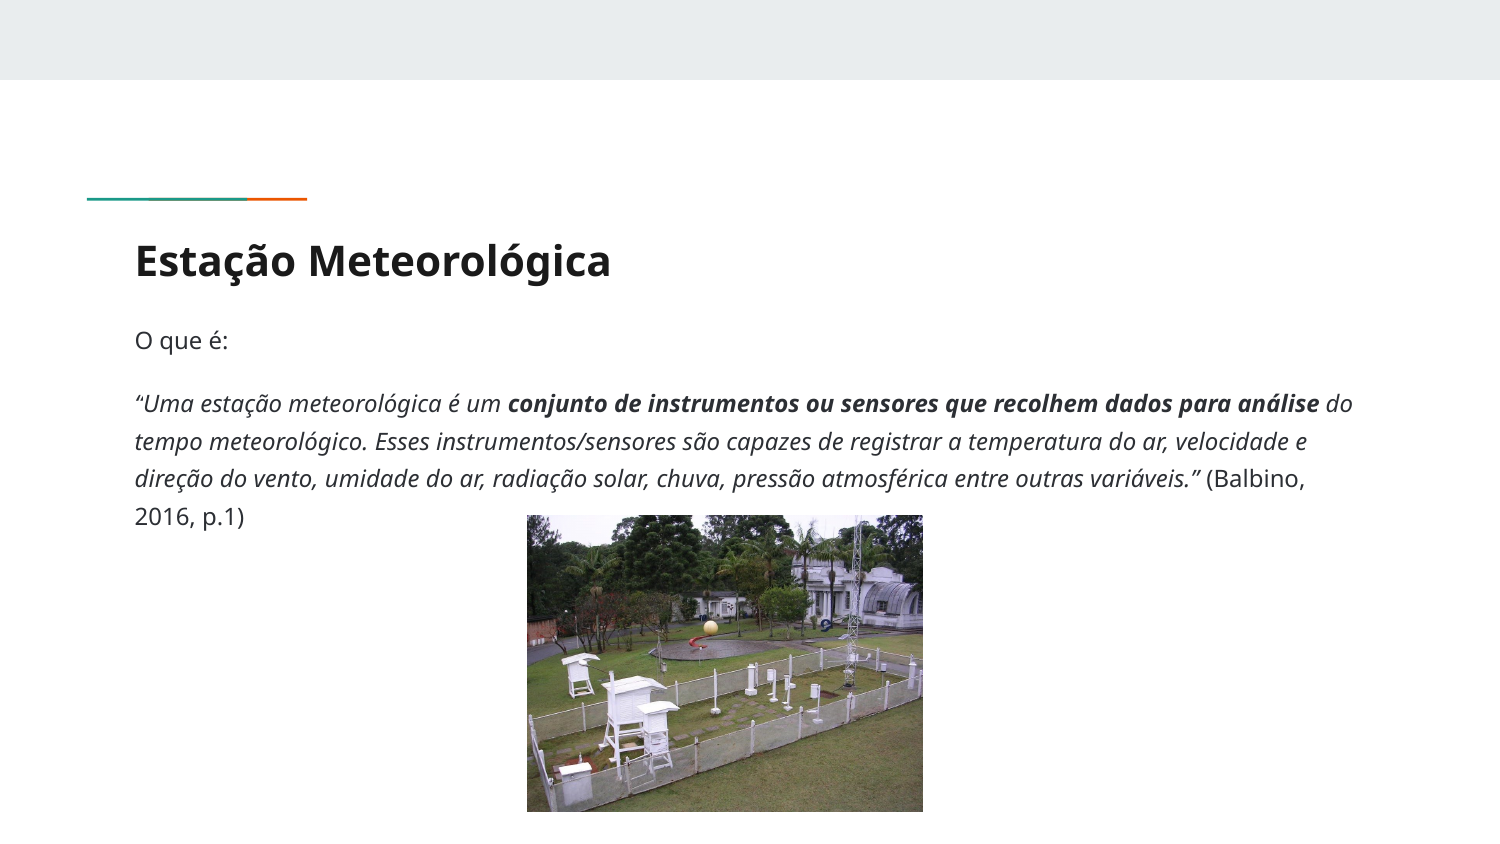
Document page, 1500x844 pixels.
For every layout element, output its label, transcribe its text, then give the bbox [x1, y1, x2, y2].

picture [527, 515, 923, 812]
title Estação Meteorológica [119, 216, 1381, 304]
list O que é: “Uma estação meteorológica é um conjunto de instrumentos ou sensores que recolhem dados para análise do tempo meteorológico. Esses instrumentos/sensores são capazes de registrar a temperatura do ar, velocidade e direção do vento, umidade do ar, radiação solar, chuva, pressão atmosférica entre outras variáveis.” (Balbino, 2016, p.1) [119, 304, 1381, 676]
